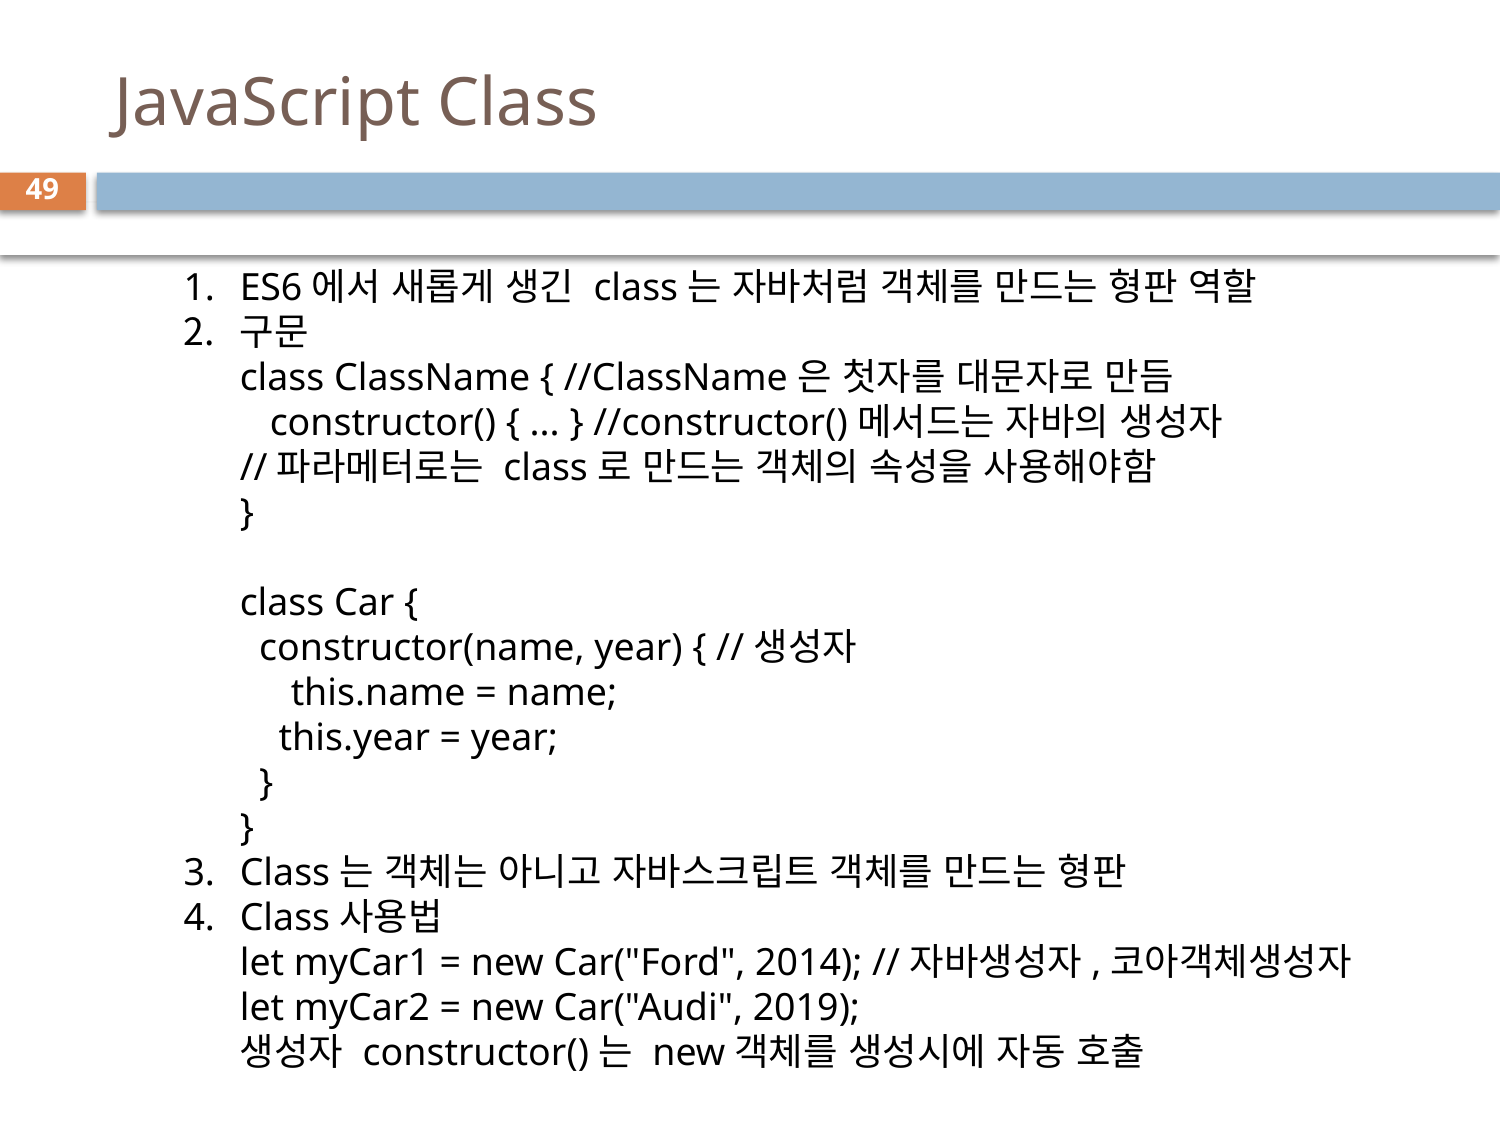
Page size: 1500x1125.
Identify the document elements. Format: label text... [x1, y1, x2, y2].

slide_number 49 [0, 170, 87, 211]
title JavaScript Class [99, 37, 1438, 161]
text_box ES6에서 새롭게 생긴 class는 자바처럼 객체를 만드는 형판 역할 구문 class ClassName { //ClassName은 첫자를 대문자로 만듬 constructor() { ... } //constructor()메서드는 자바의 생성자 //파라메터로는 class로 만드는 객체의 속성을 사용해야함 } class Car { constructor(name, year) { //생성자 this.name = name; this.year = year; } } Class는 객체는 아니고 자바스크립트 객체를 만드는 형판 Class사용법 let myCar1 = new Car("Ford", 2014); //자바생성자,코아객체생성자 let myCar2 = new Car("Audi", 2019); 생성자 constructor()는 new객체를 생성시에 자동 호출 [168, 255, 1367, 1125]
